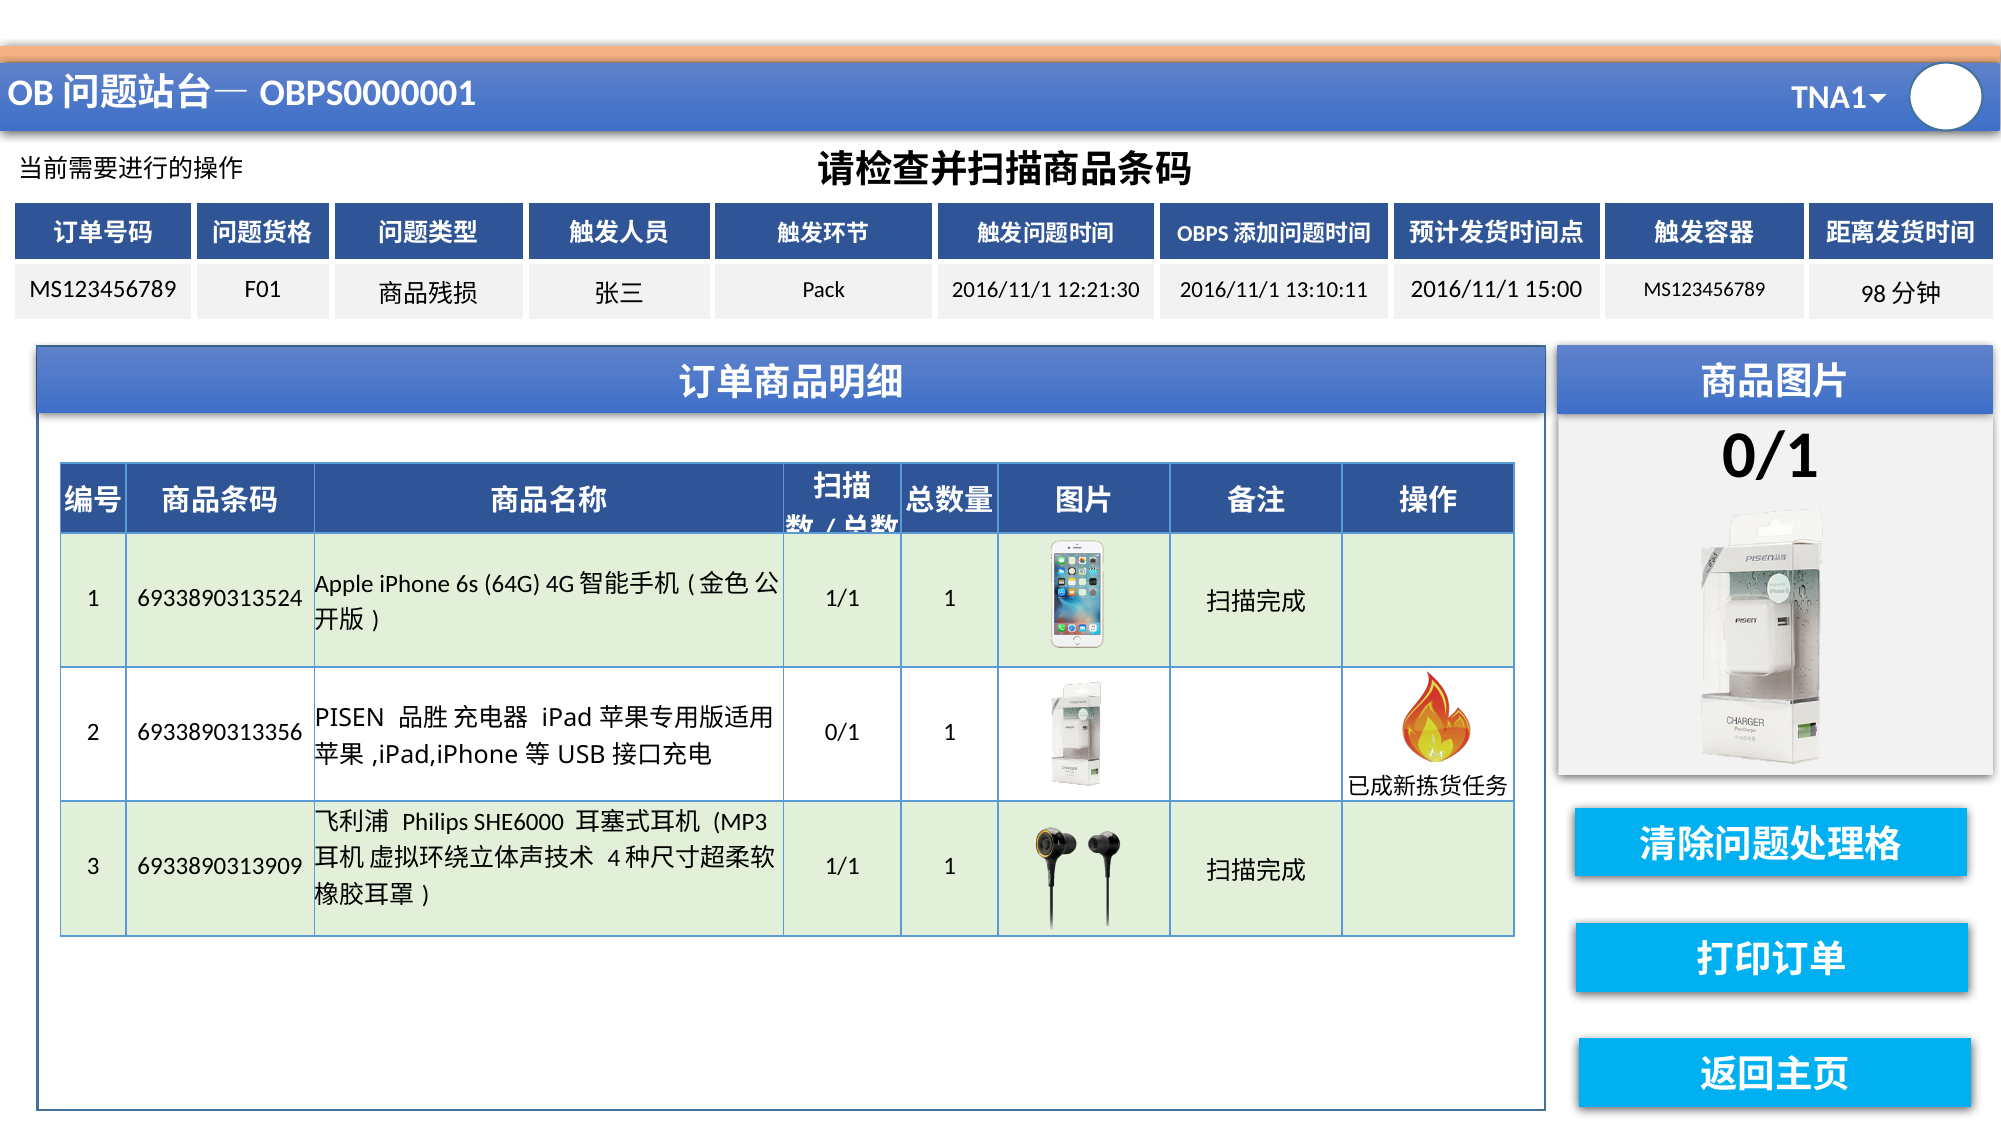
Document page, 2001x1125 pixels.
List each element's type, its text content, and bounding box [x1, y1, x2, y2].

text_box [3, 136, 2000, 198]
table_cell 6933890313909 [127, 802, 314, 935]
table_cell 1 [61, 534, 125, 666]
table_cell [999, 668, 1169, 800]
table_cell 扫描完成 [1171, 534, 1341, 666]
table_header 操作 [1343, 464, 1513, 532]
table_header OBPS添加问题时间 [1160, 203, 1388, 259]
table_header 备注 [1171, 464, 1341, 532]
table_cell 商品残损 [335, 264, 523, 319]
table_cell 6933890313356 [127, 668, 314, 800]
table_cell 1/1 [784, 802, 900, 935]
table_cell Pack [715, 264, 932, 319]
table_cell [1343, 802, 1513, 935]
table_cell F01 [197, 264, 329, 319]
table_cell 2 [61, 668, 125, 800]
picture [1398, 670, 1474, 762]
table_cell 1 [902, 802, 997, 935]
table_header 订单号码 [15, 203, 191, 259]
table_cell 1/1 [784, 534, 900, 666]
table_cell 已成新拣货任务 [1343, 668, 1513, 800]
text_box [36, 423, 1546, 1111]
table_header 编号 [61, 464, 125, 532]
table_cell PISEN 品胜 充电器 iPad苹果专用版适用苹果,iPad,iPhone等USB接口充电 [315, 668, 783, 800]
table_header 总数量 [902, 464, 997, 532]
table_cell 0/1 [784, 668, 900, 800]
text_box 返回主页 [1579, 1038, 1971, 1107]
table_header 扫描数/总数 [784, 464, 900, 532]
table_cell 1 [902, 668, 997, 800]
text_box 打印订单 [1576, 923, 1968, 992]
picture [1044, 537, 1112, 649]
table_cell 2016/11/1 12:21:30 [938, 264, 1154, 319]
table_header 问题类型 [335, 203, 523, 259]
table_cell [1343, 534, 1513, 666]
table_cell 98分钟 [1809, 264, 1993, 319]
table_cell [999, 534, 1169, 666]
table_header 触发环节 [715, 203, 932, 259]
text_box OB问题站台—OBPS0000001 [0, 60, 492, 121]
table_cell 1 [902, 534, 997, 666]
text_box 订单商品明细 [37, 347, 1545, 413]
table_cell 张三 [529, 264, 710, 319]
table_header 触发人员 [529, 203, 710, 259]
table_cell 扫描完成 [1171, 802, 1341, 935]
table_cell [1171, 668, 1341, 800]
picture [1041, 677, 1112, 790]
table_cell 2016/11/1 15:00 [1394, 264, 1600, 319]
table_header 问题货格 [197, 203, 329, 259]
table_cell MS123456789 [15, 264, 191, 319]
table_header 商品条码 [127, 464, 314, 532]
table_header 距离发货时间 [1809, 203, 1993, 259]
table_cell 2016/11/1 13:10:11 [1160, 264, 1388, 319]
table_header 预计发货时间点 [1394, 203, 1600, 259]
table_cell MS123456789 [1605, 264, 1804, 319]
table_cell Apple iPhone 6s (64G) 4G智能手机(金色 公开版) [315, 534, 783, 666]
table_header 触发问题时间 [938, 203, 1154, 259]
table_cell [999, 802, 1169, 935]
text_box 清除问题处理格 [1575, 808, 1967, 876]
table_header 图片 [999, 464, 1169, 532]
table_cell 飞利浦 Philips SHE6000 耳塞式耳机 (MP3耳机 虚拟环绕立体声技术 4种尺寸超柔软橡胶耳罩) [315, 802, 783, 935]
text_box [1557, 345, 1993, 776]
table_cell 6933890313524 [127, 534, 314, 666]
table_header 商品名称 [315, 464, 783, 532]
picture [1677, 496, 1850, 775]
table_header 触发容器 [1605, 203, 1804, 259]
picture [1031, 821, 1122, 936]
table_cell 3 [61, 802, 125, 935]
